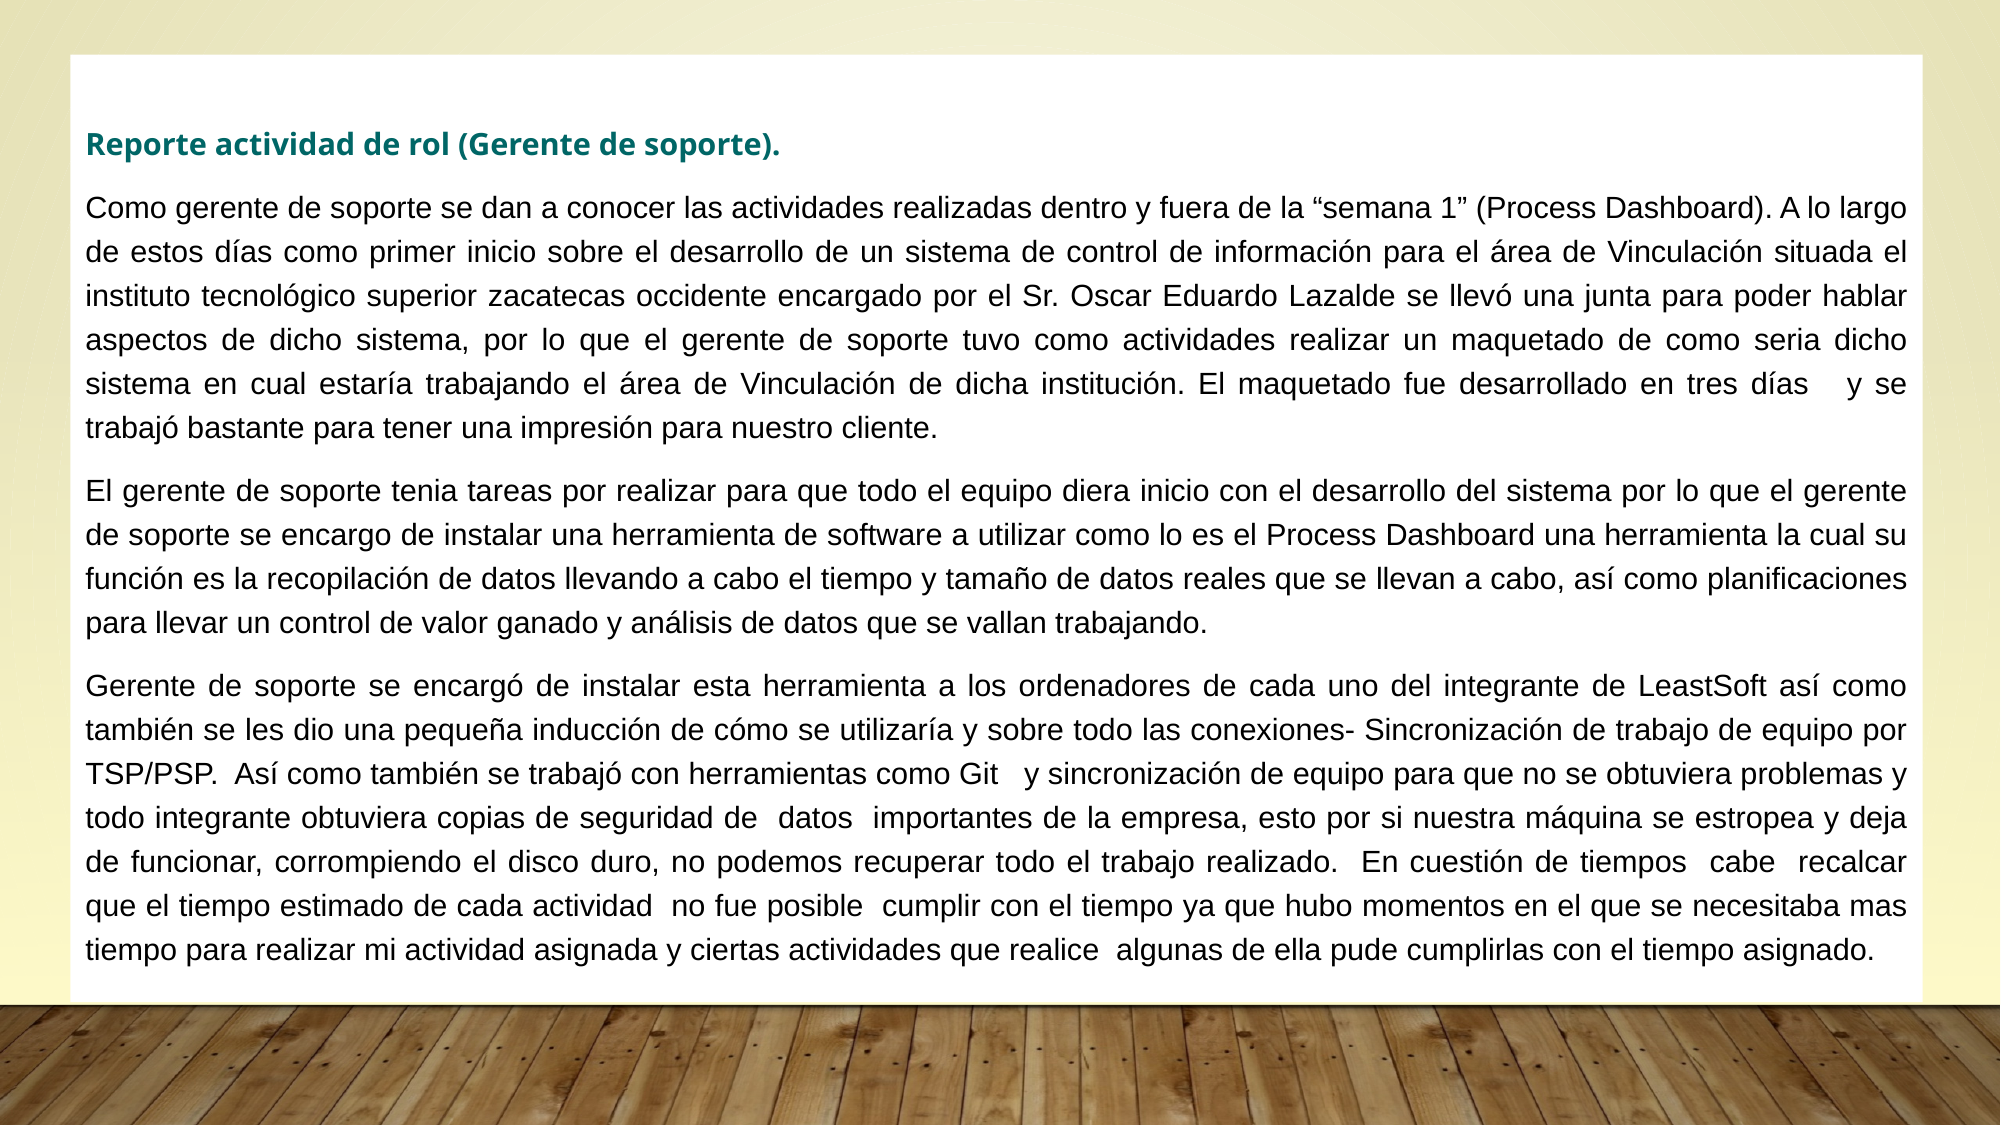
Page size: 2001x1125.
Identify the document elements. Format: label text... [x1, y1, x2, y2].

picture [0, 1005, 2000, 1125]
list Reporte actividad de rol (Gerente de soporte). Como gerente de soporte se dan a conocer las actividades realizadas dentro y fuera de la “semana 1” (Process Dashboard). A lo largo de estos días como primer inicio sobre el desarrollo de un sistema de control de información para el área de Vinculación situada el instituto tecnológico superior zacatecas occidente encargado por el Sr. Oscar Eduardo Lazalde se llevó una junta para poder hablar aspectos de dicho sistema, por lo que el gerente de soporte tuvo como actividades realizar un maquetado de como seria dicho sistema en cual estaría trabajando el área de Vinculación de dicha institución. El maquetado fue desarrollado en tres días y se trabajó bastante para tener una impresión para nuestro cliente. El gerente de soporte tenia tareas por realizar para que todo el equipo diera inicio con el desarrollo del sistema por lo que el gerente de soporte se encargo de instalar una herramienta de software a utilizar como lo es el Process Dashboard una herramienta la cual su función es la recopilación de datos llevando a cabo el tiempo y tamaño de datos reales que se llevan a cabo, así como planificaciones para llevar un control de valor ganado y análisis de datos que se vallan trabajando. Gerente de soporte se encargó de instalar esta herramienta a los ordenadores de cada uno del integrante de LeastSoft así como también se les dio una pequeña inducción de cómo se utilizaría y sobre todo las conexiones- Sincronización de trabajo de equipo por TSP/PSP. Así como también se trabajó con herramientas como Git y sincronización de equipo para que no se obtuviera problemas y todo integrante obtuviera copias de seguridad de datos importantes de la empresa, esto por si nuestra máquina se estropea y deja de funcionar, corrompiendo el disco duro, no podemos recuperar todo el trabajo realizado. En cuestión de tiempos cabe recalcar que el tiempo estimado de cada actividad no fue posible cumplir con el tiempo ya que hubo momentos en el que se necesitaba mas tiempo para realizar mi actividad asignada y ciertas actividades que realice algunas de ella pude cumplirlas con el tiempo asignado. [69, 53, 1924, 1004]
